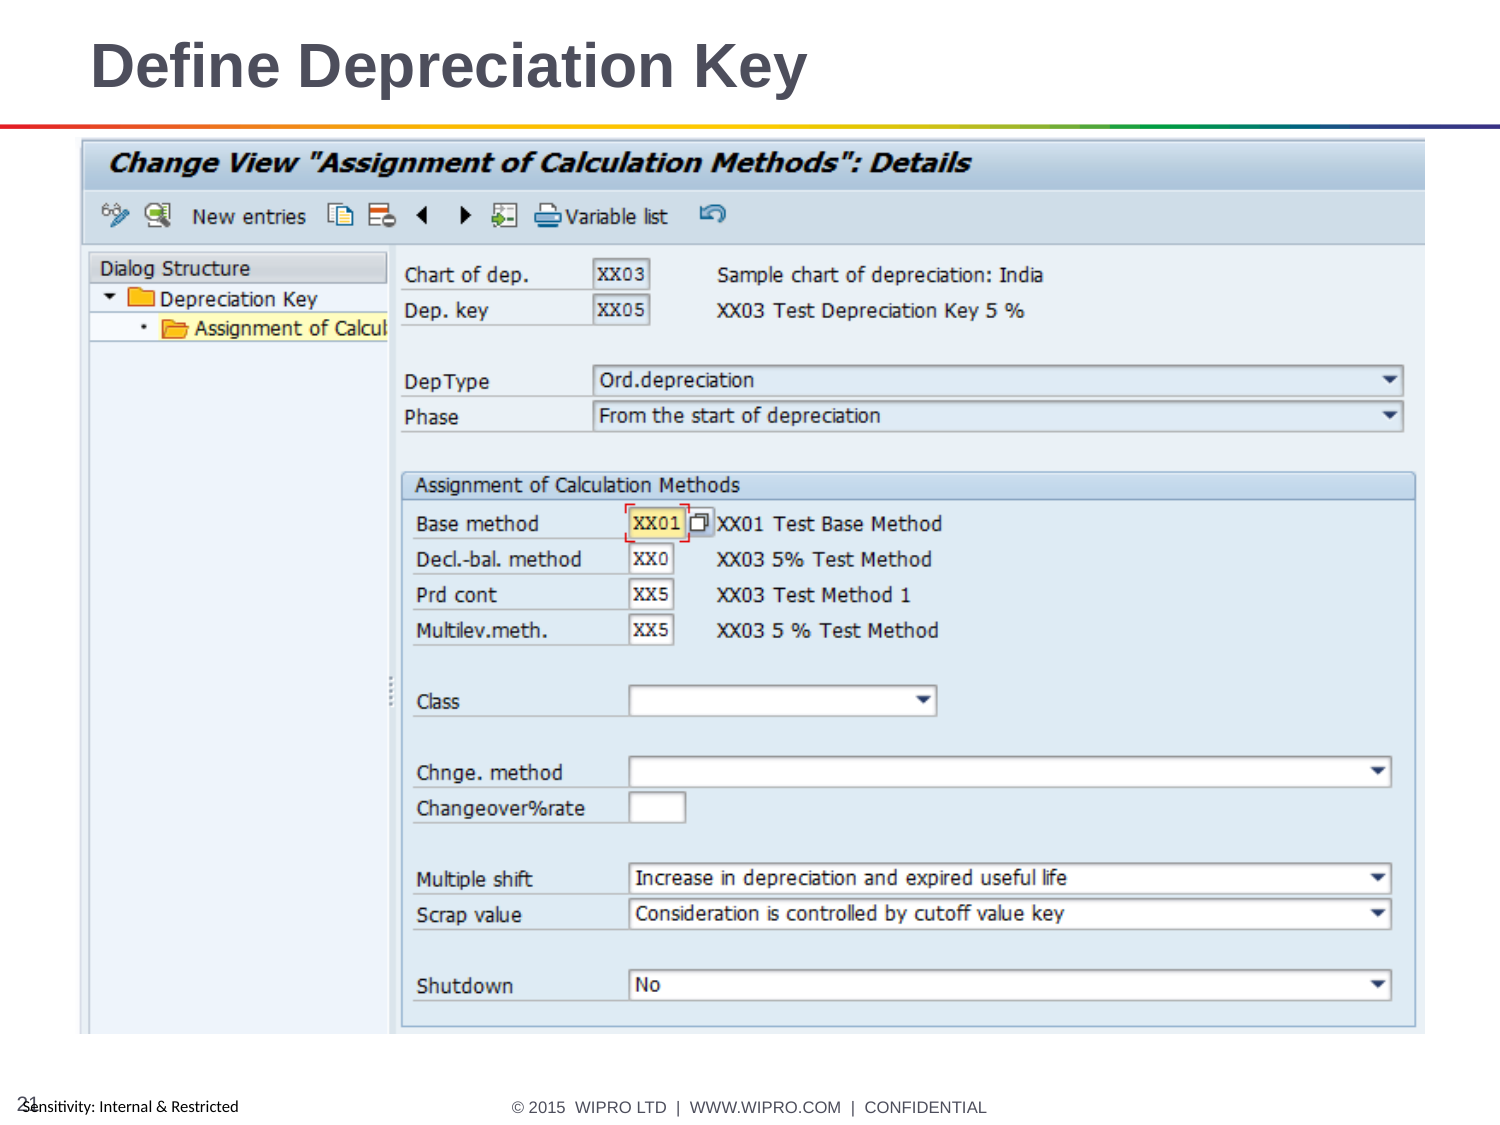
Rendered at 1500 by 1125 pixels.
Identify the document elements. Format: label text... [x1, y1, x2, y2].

title Define Depreciation Key [74, 17, 1426, 109]
picture [74, 137, 1426, 1034]
